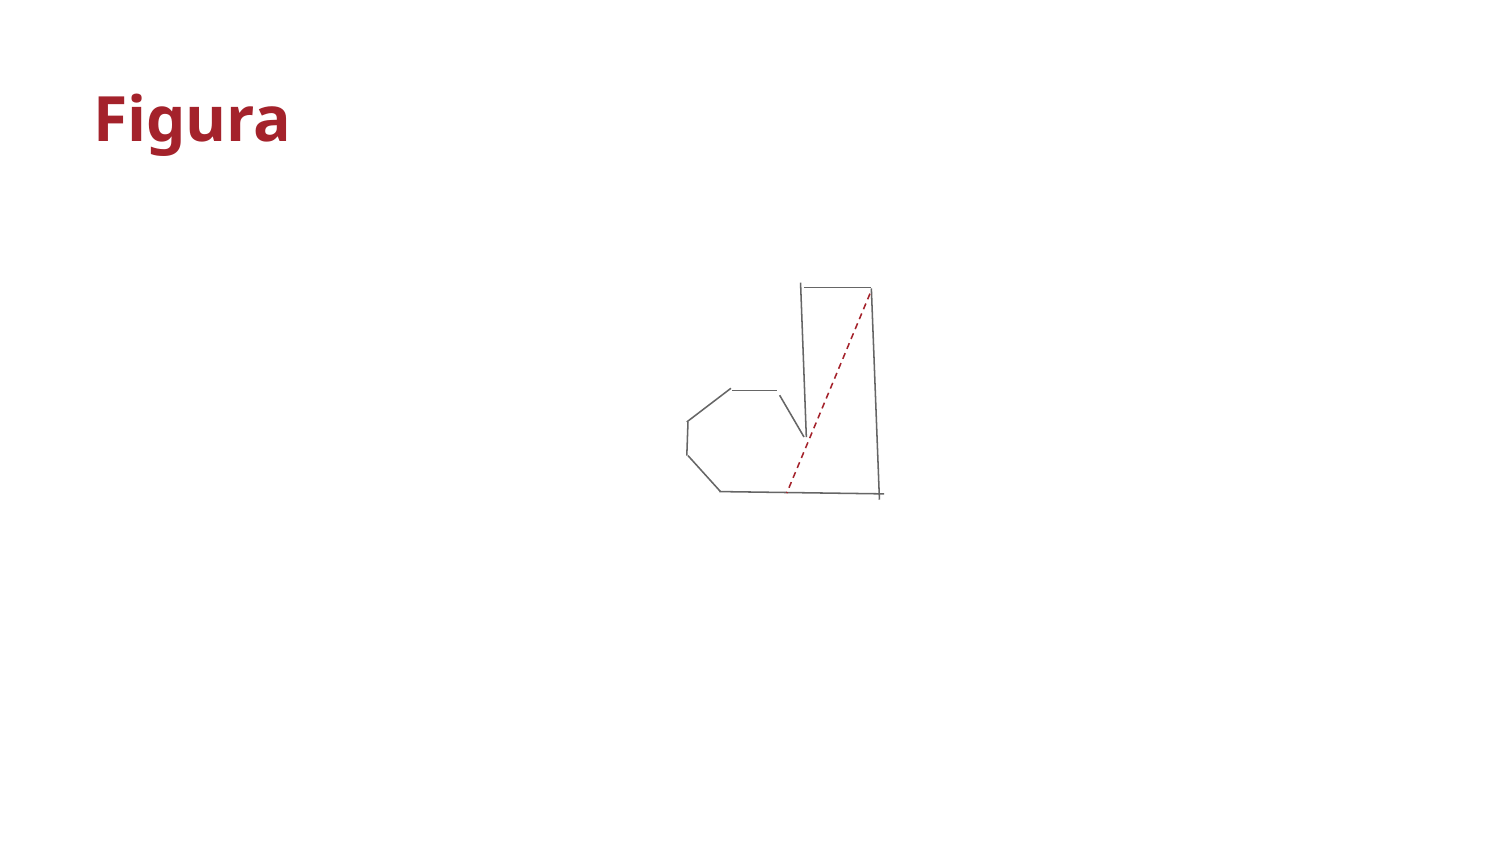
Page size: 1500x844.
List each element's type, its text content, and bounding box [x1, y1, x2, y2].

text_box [686, 282, 885, 500]
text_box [786, 293, 871, 494]
title Figura [78, 63, 1116, 168]
